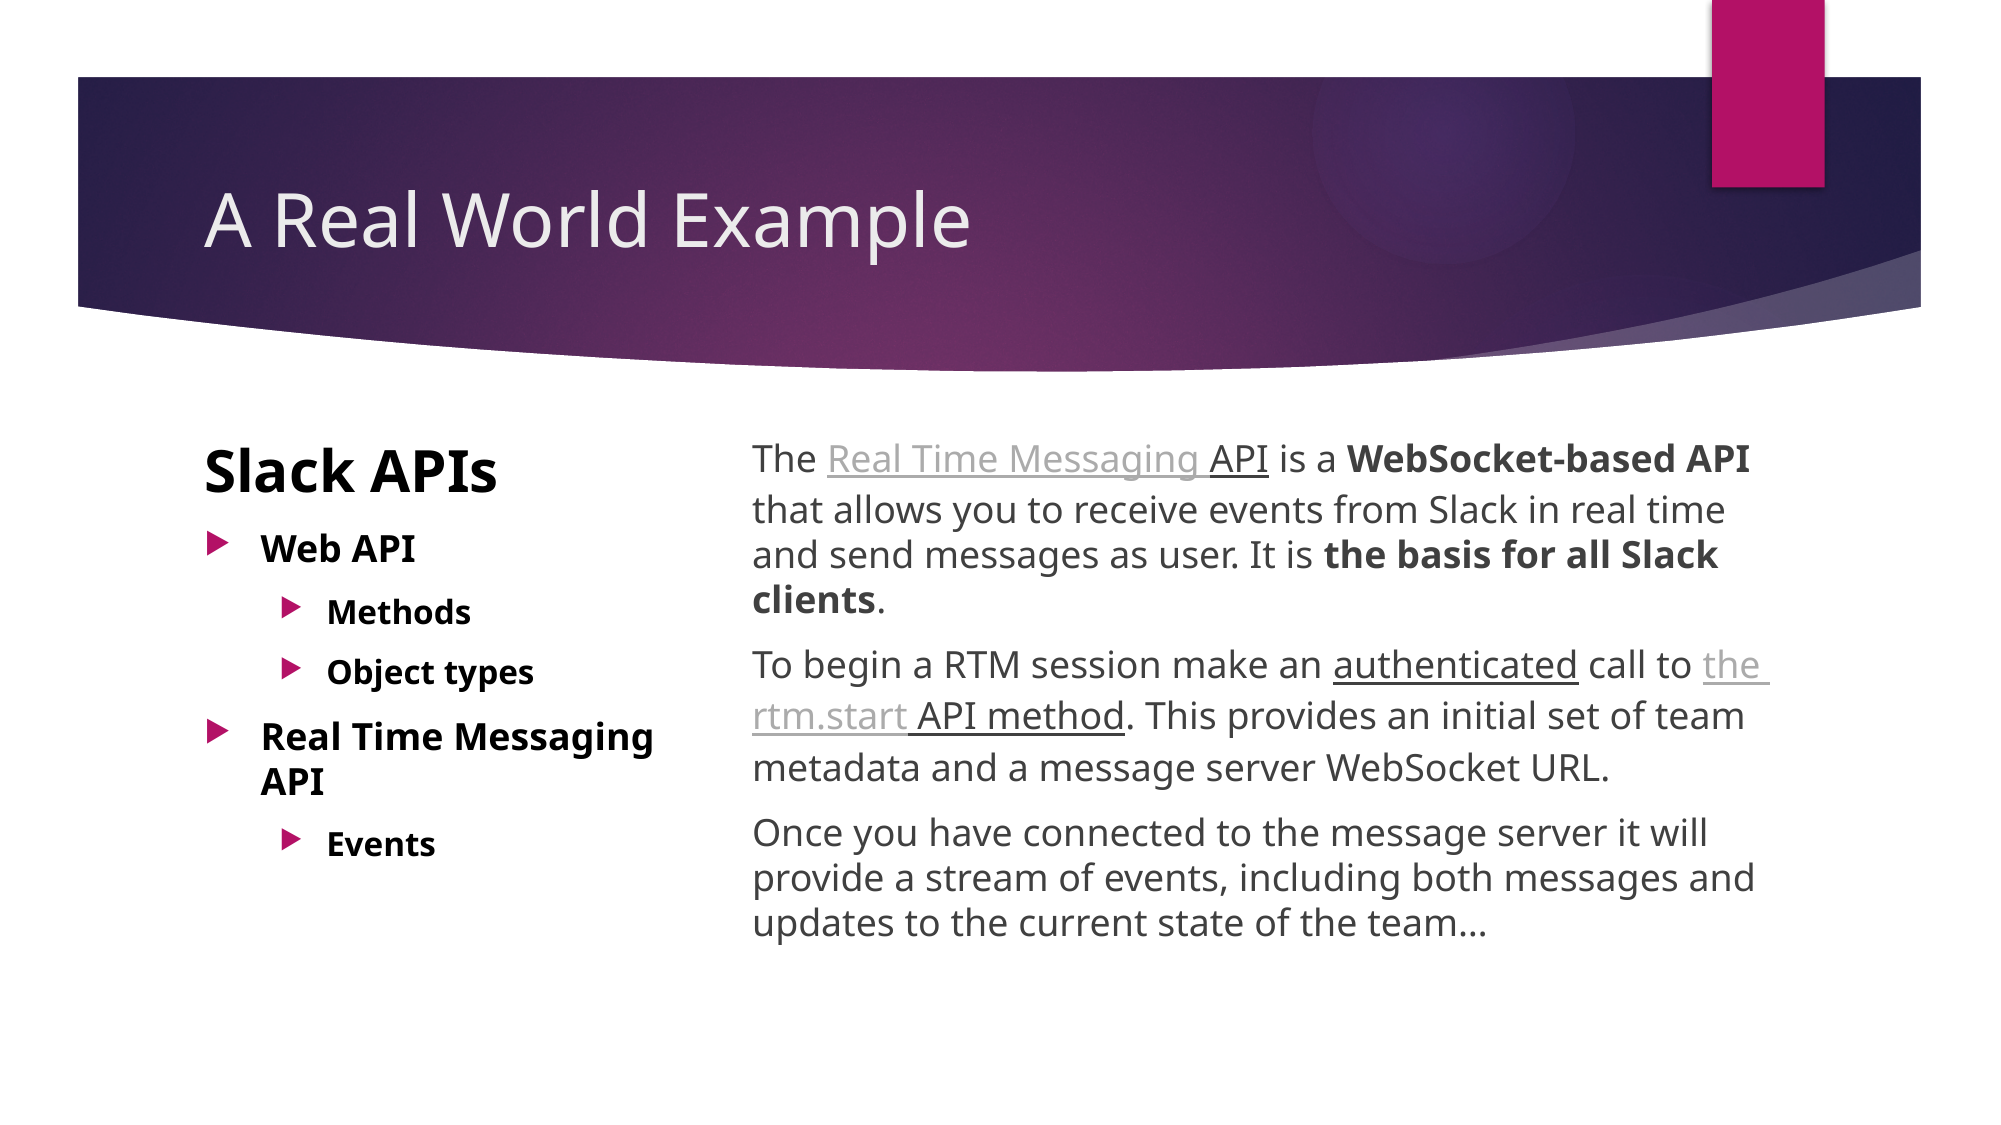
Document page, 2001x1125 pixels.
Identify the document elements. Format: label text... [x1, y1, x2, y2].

title A Real World Example [189, 159, 1627, 276]
list The Real Time Messaging API is a WebSocket-based API that allows you to receive events from Slack in real time and send messages as user. It is the basis for all Slack clients. To begin a RTM session make an authenticated call to the rtm.start API method. This provides an initial set of team metadata and a message server WebSocket URL. Once you have connected to the message server it will provide a stream of events, including both messages and updates to the current state of the team… [737, 427, 1810, 988]
list Slack APIs Web API Methods Object types Real Time Messaging API Events [189, 427, 737, 988]
